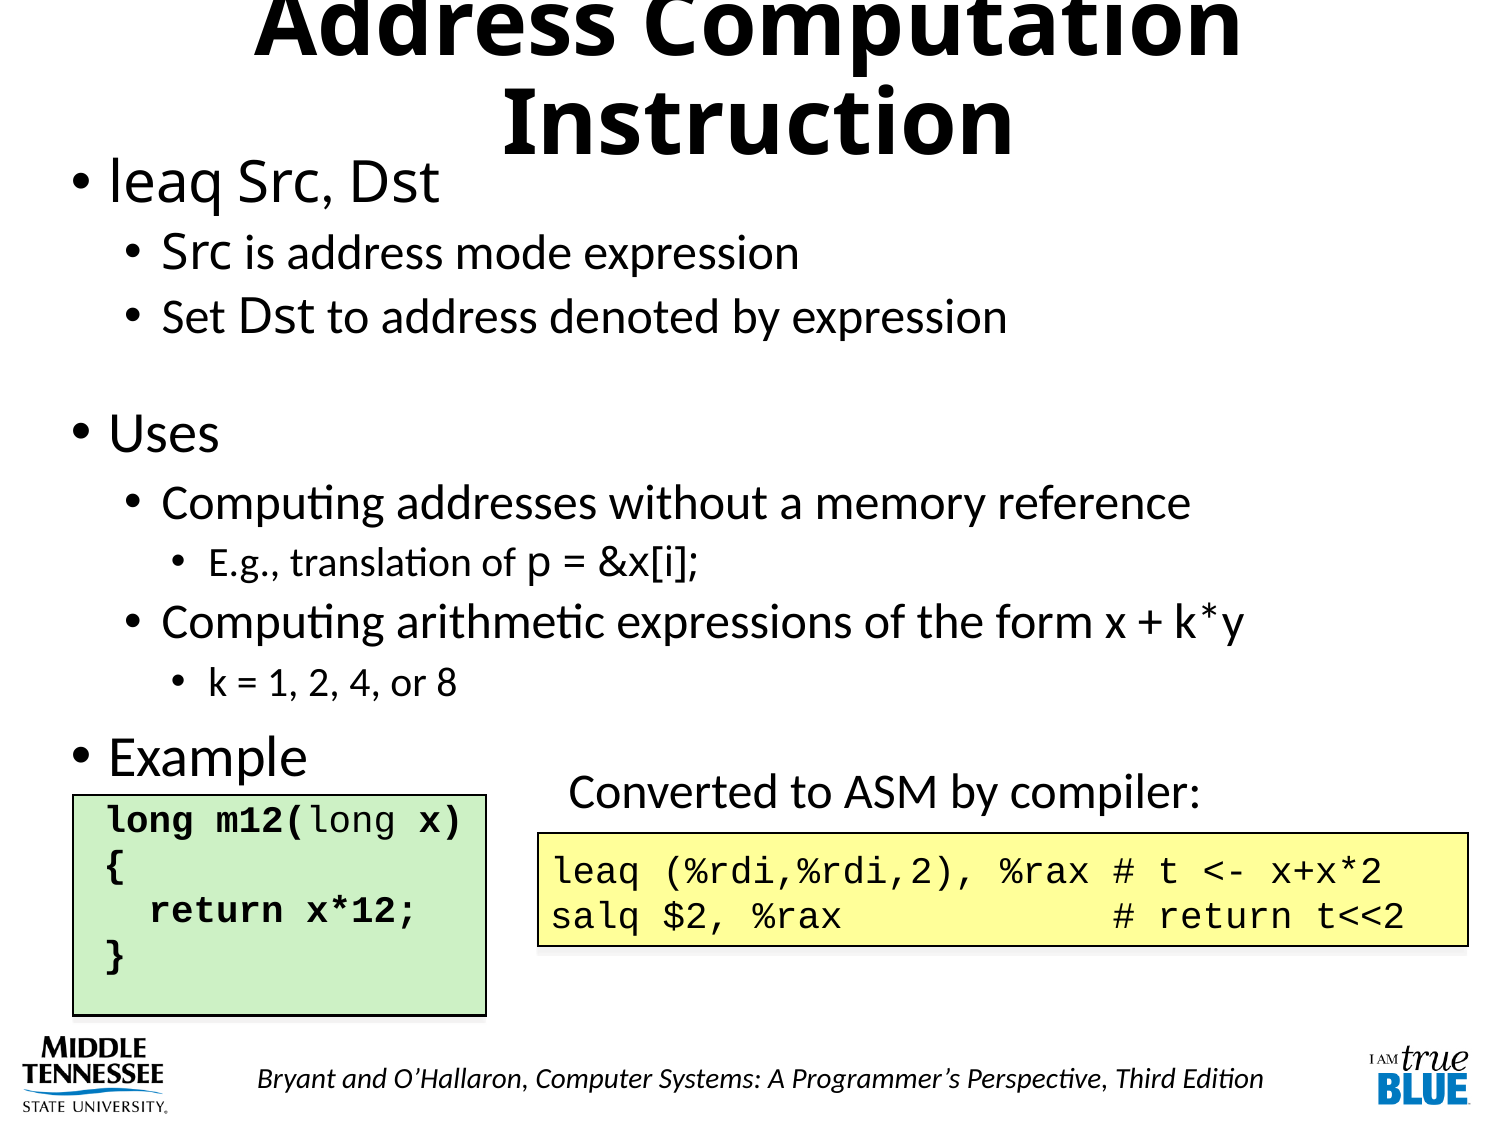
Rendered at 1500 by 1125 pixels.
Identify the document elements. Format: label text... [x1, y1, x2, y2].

text_box Converted to ASM by compiler: [568, 758, 1203, 819]
list leaq Src, Dst Src is address mode expression Set Dst to address denoted by expression Uses Computing addresses without a memory reference E.g., translation of p = &x[i]; Computing arithmetic expressions of the form x + k*y k = 1, 2, 4, or 8 Example [55, 145, 1468, 949]
picture [1360, 1034, 1485, 1115]
text_box leaq (%rdi,%rdi,2), %rax # t <- x+x*2 salq $2, %rax # return t<<2 [537, 833, 1468, 946]
title Address Computation Instruction [0, 0, 1500, 152]
picture [8, 1027, 174, 1122]
text_box long m12(long x) { return x*12; } [73, 794, 486, 1016]
